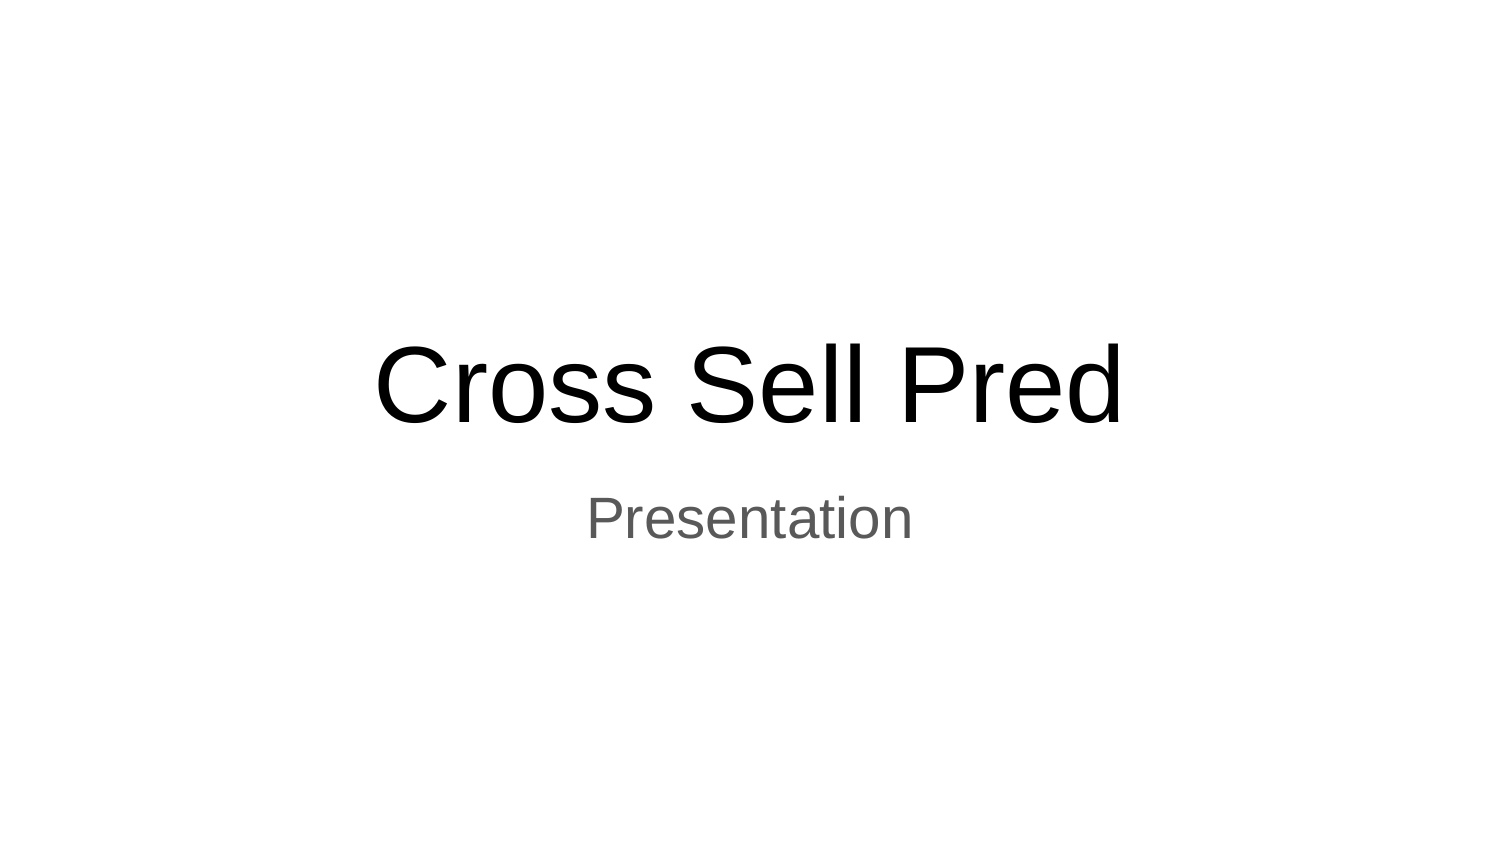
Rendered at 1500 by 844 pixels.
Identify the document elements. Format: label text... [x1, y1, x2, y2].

subtitle Presentation [51, 464, 1449, 595]
title Cross Sell Pred [51, 122, 1449, 459]
